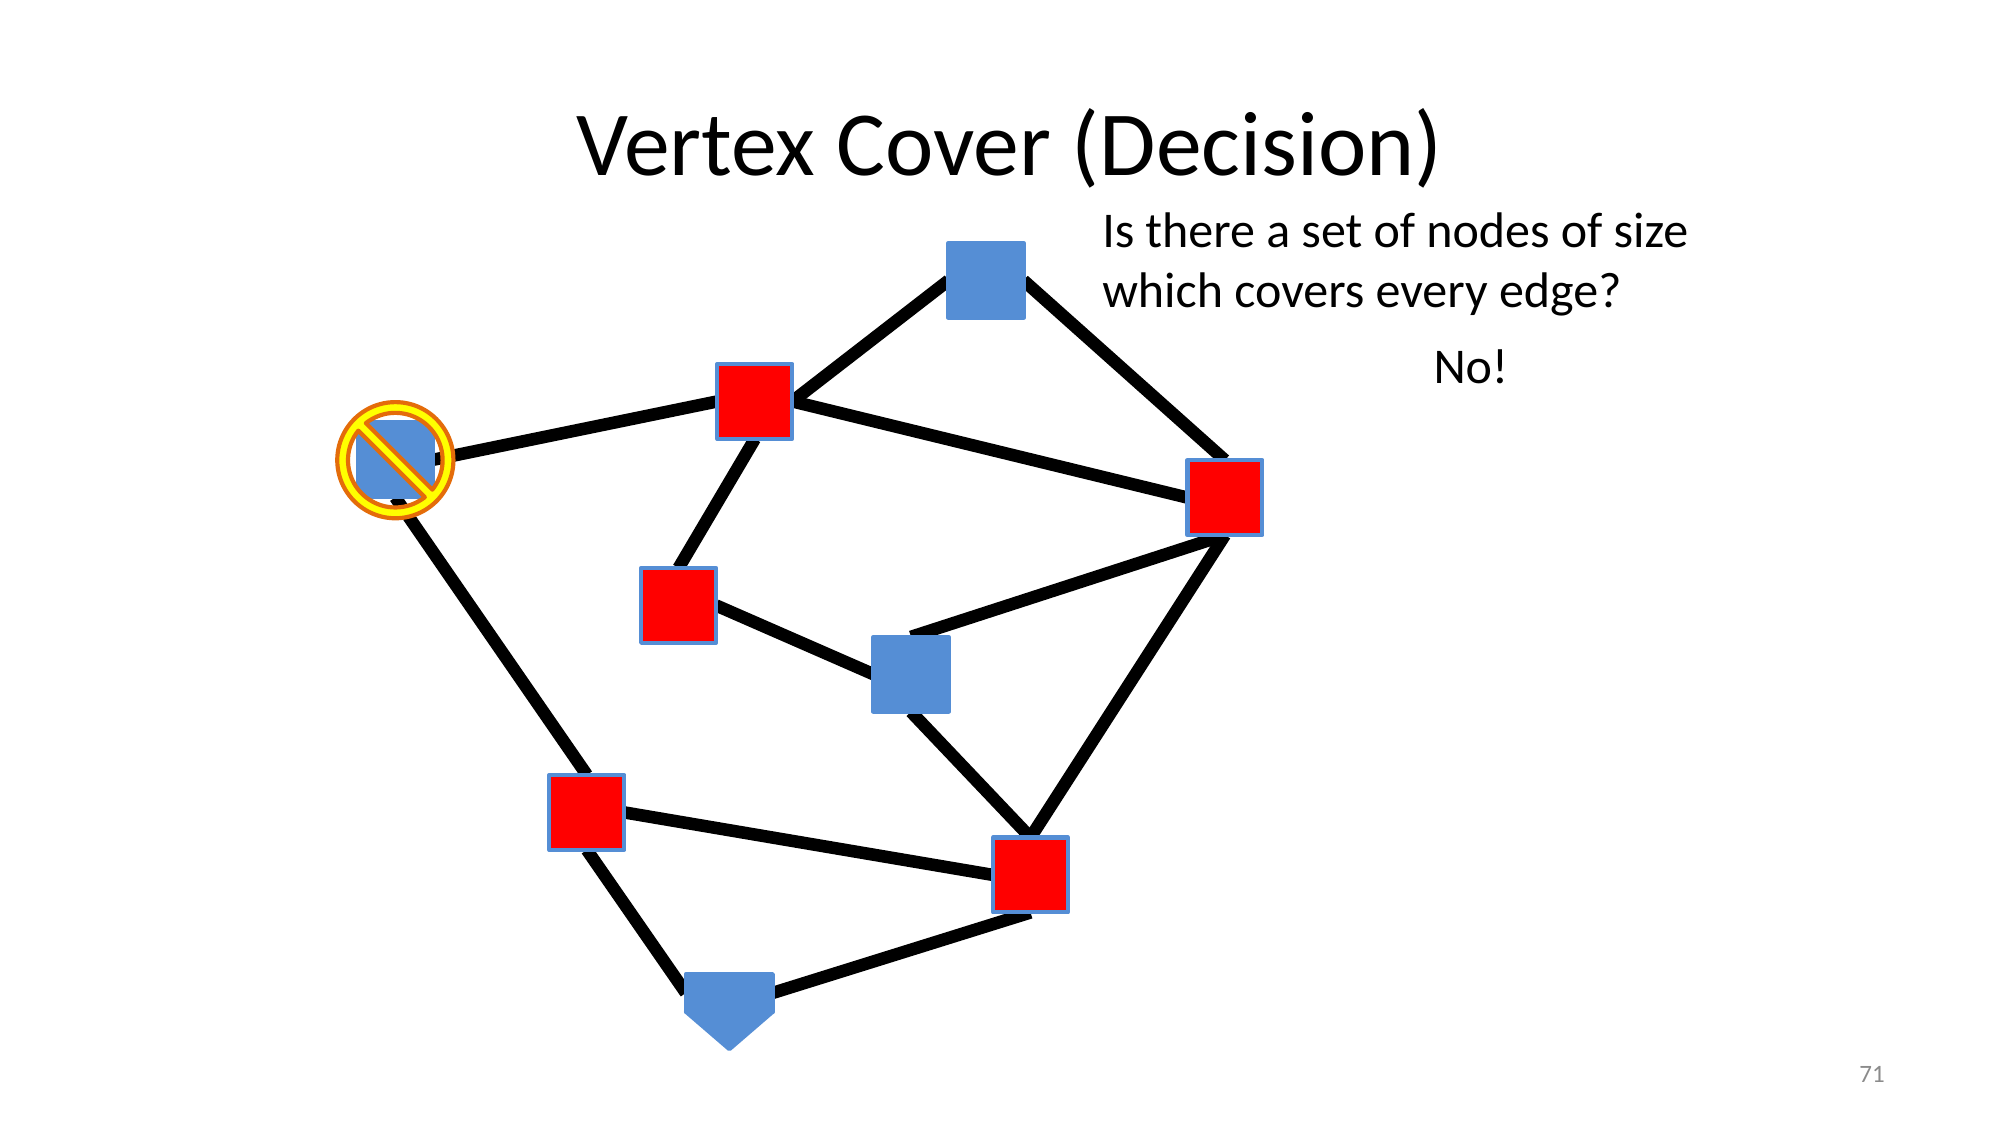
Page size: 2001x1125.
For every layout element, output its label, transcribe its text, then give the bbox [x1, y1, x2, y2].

text_box No! [1418, 325, 1594, 401]
text_box [335, 418, 352, 502]
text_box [357, 242, 1263, 1050]
slide_number 71 [1433, 1042, 1900, 1103]
